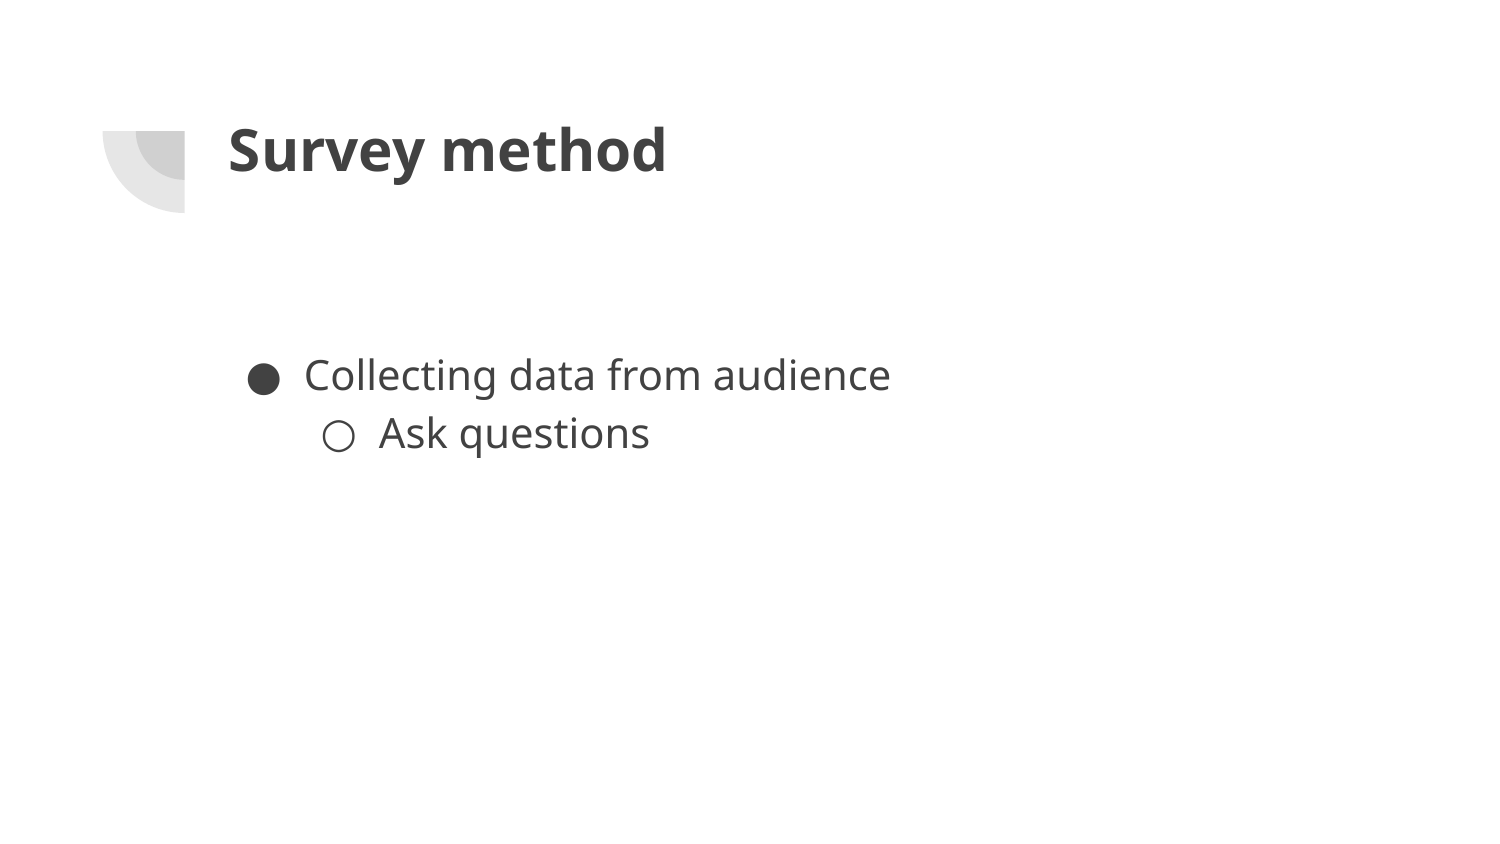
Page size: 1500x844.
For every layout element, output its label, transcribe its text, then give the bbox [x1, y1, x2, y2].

list Collecting data from audience Ask questions [213, 326, 1368, 744]
title Survey method [213, 98, 1368, 263]
